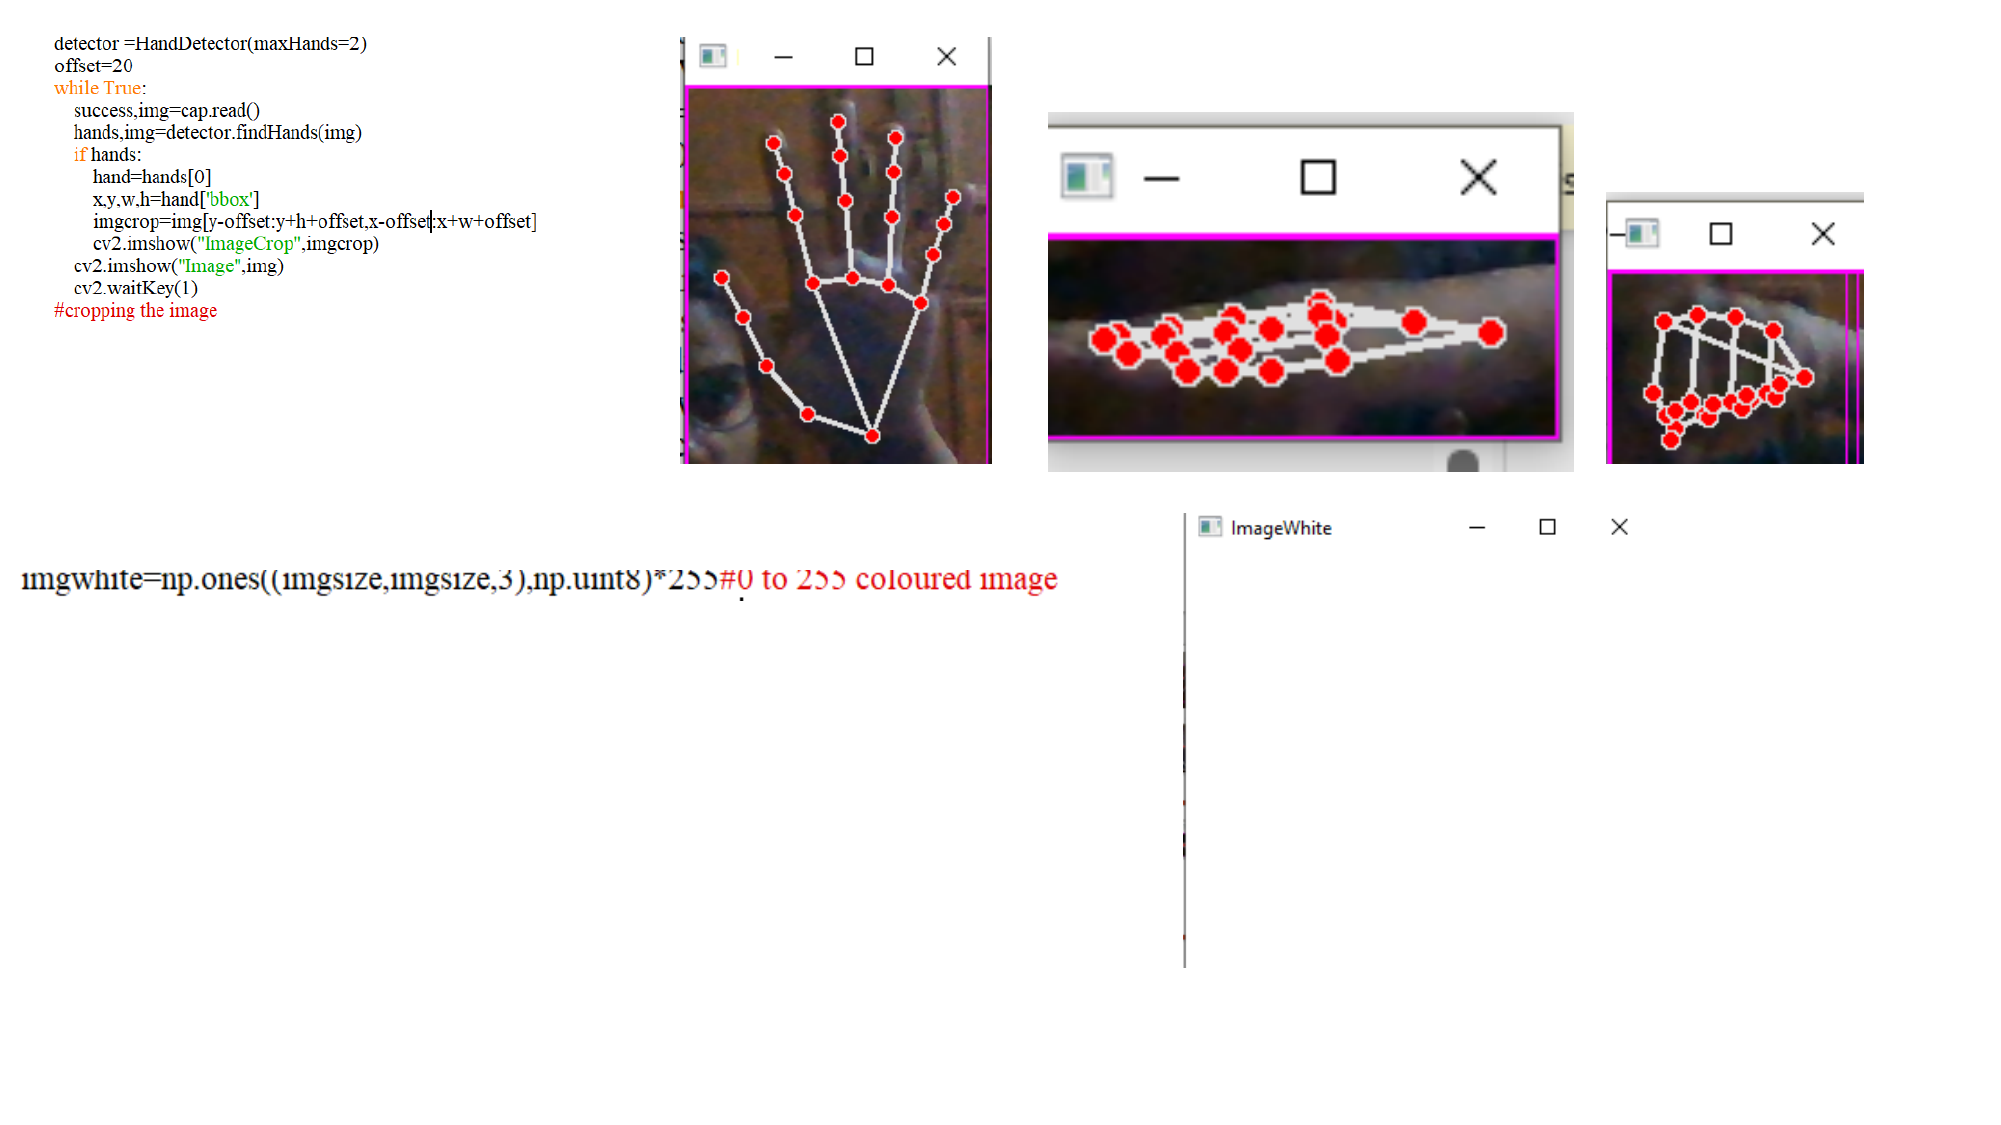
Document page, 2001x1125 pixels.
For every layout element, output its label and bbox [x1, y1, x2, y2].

picture [1605, 192, 1864, 464]
picture [679, 37, 992, 464]
picture [1047, 112, 1574, 472]
picture [49, 37, 644, 350]
picture [1183, 513, 1645, 968]
picture [0, 570, 1089, 601]
